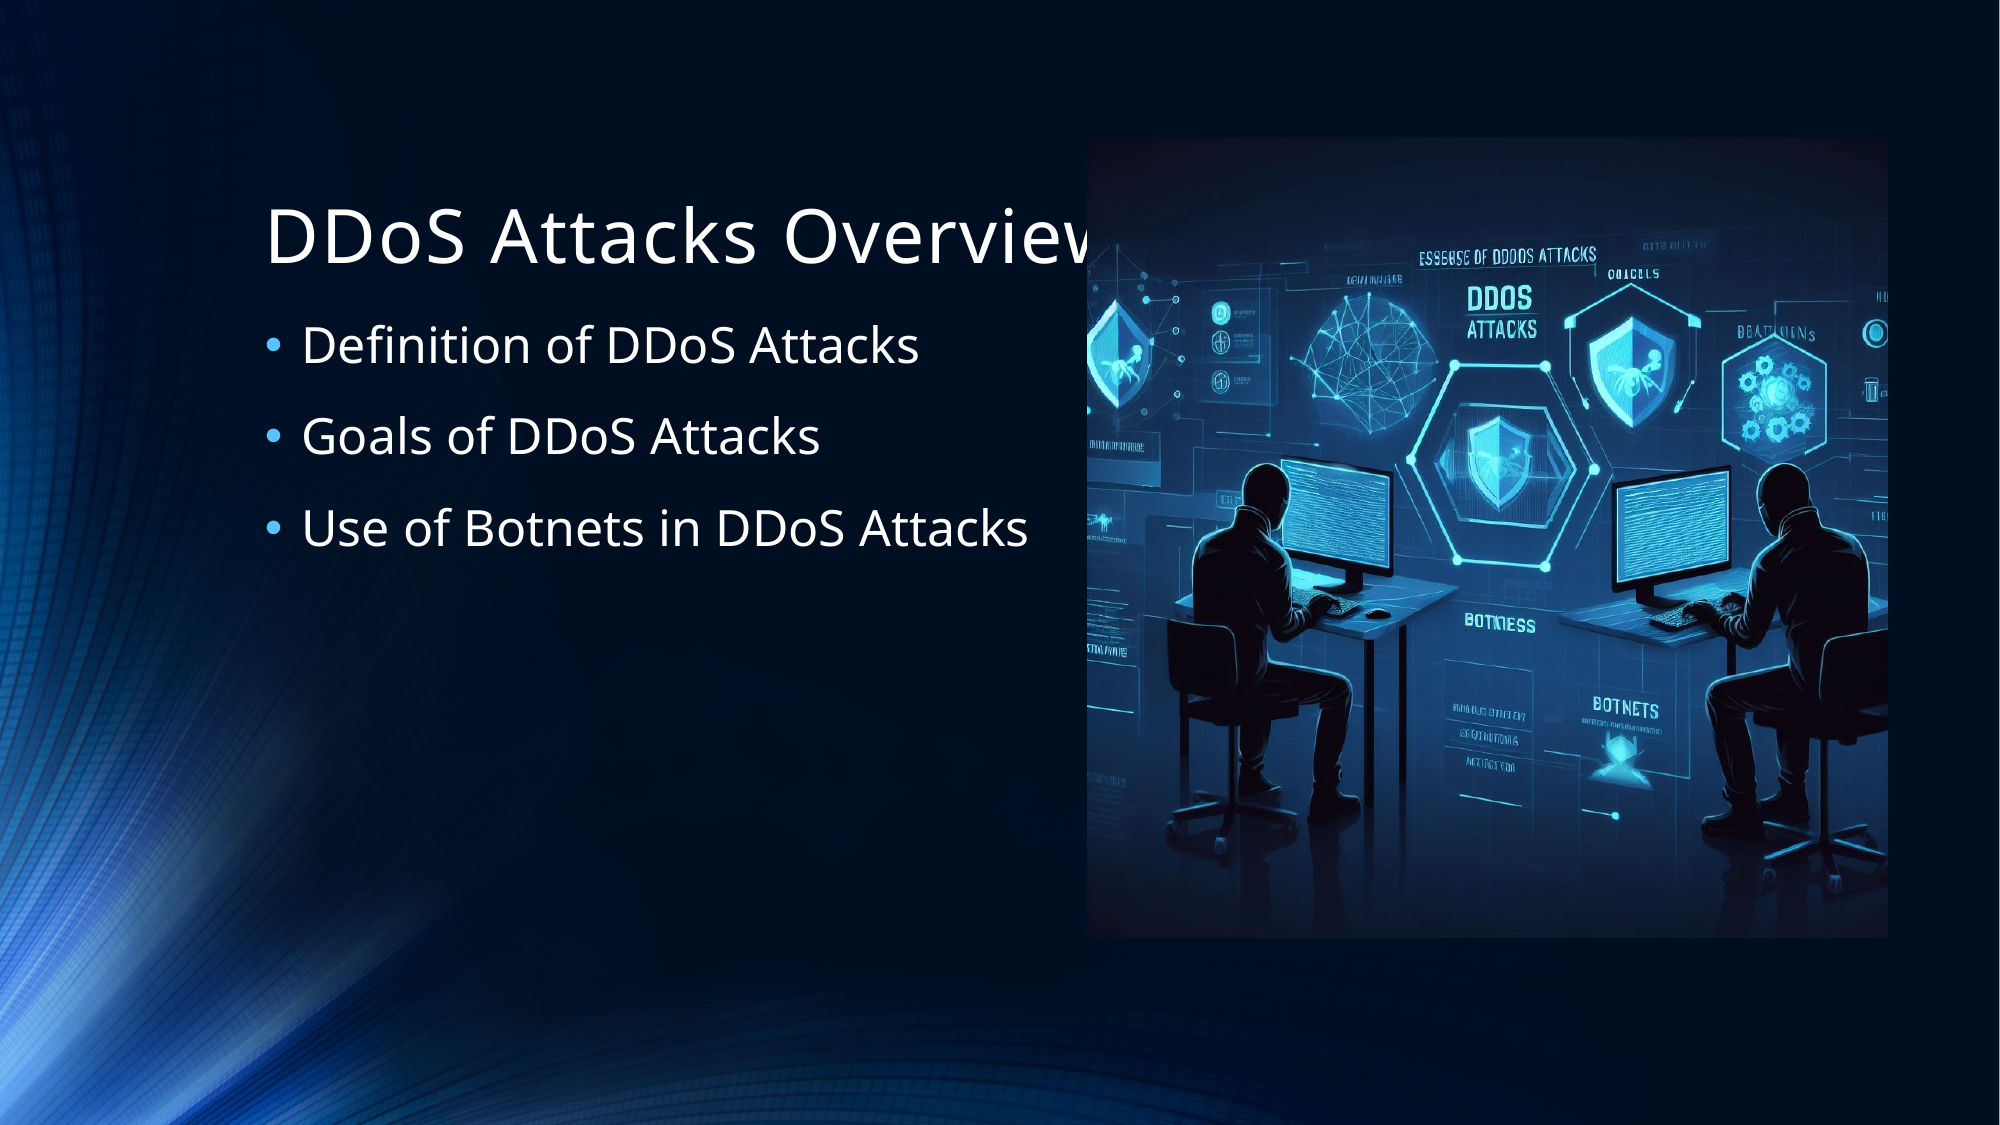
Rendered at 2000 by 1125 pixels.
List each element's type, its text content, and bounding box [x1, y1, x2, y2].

picture [0, 0, 2000, 1125]
list Definition of DDoS Attacks Goals of DDoS Attacks Use of Botnets in DDoS Attacks [249, 312, 1749, 988]
title DDoS Attacks Overview [249, 62, 1750, 288]
